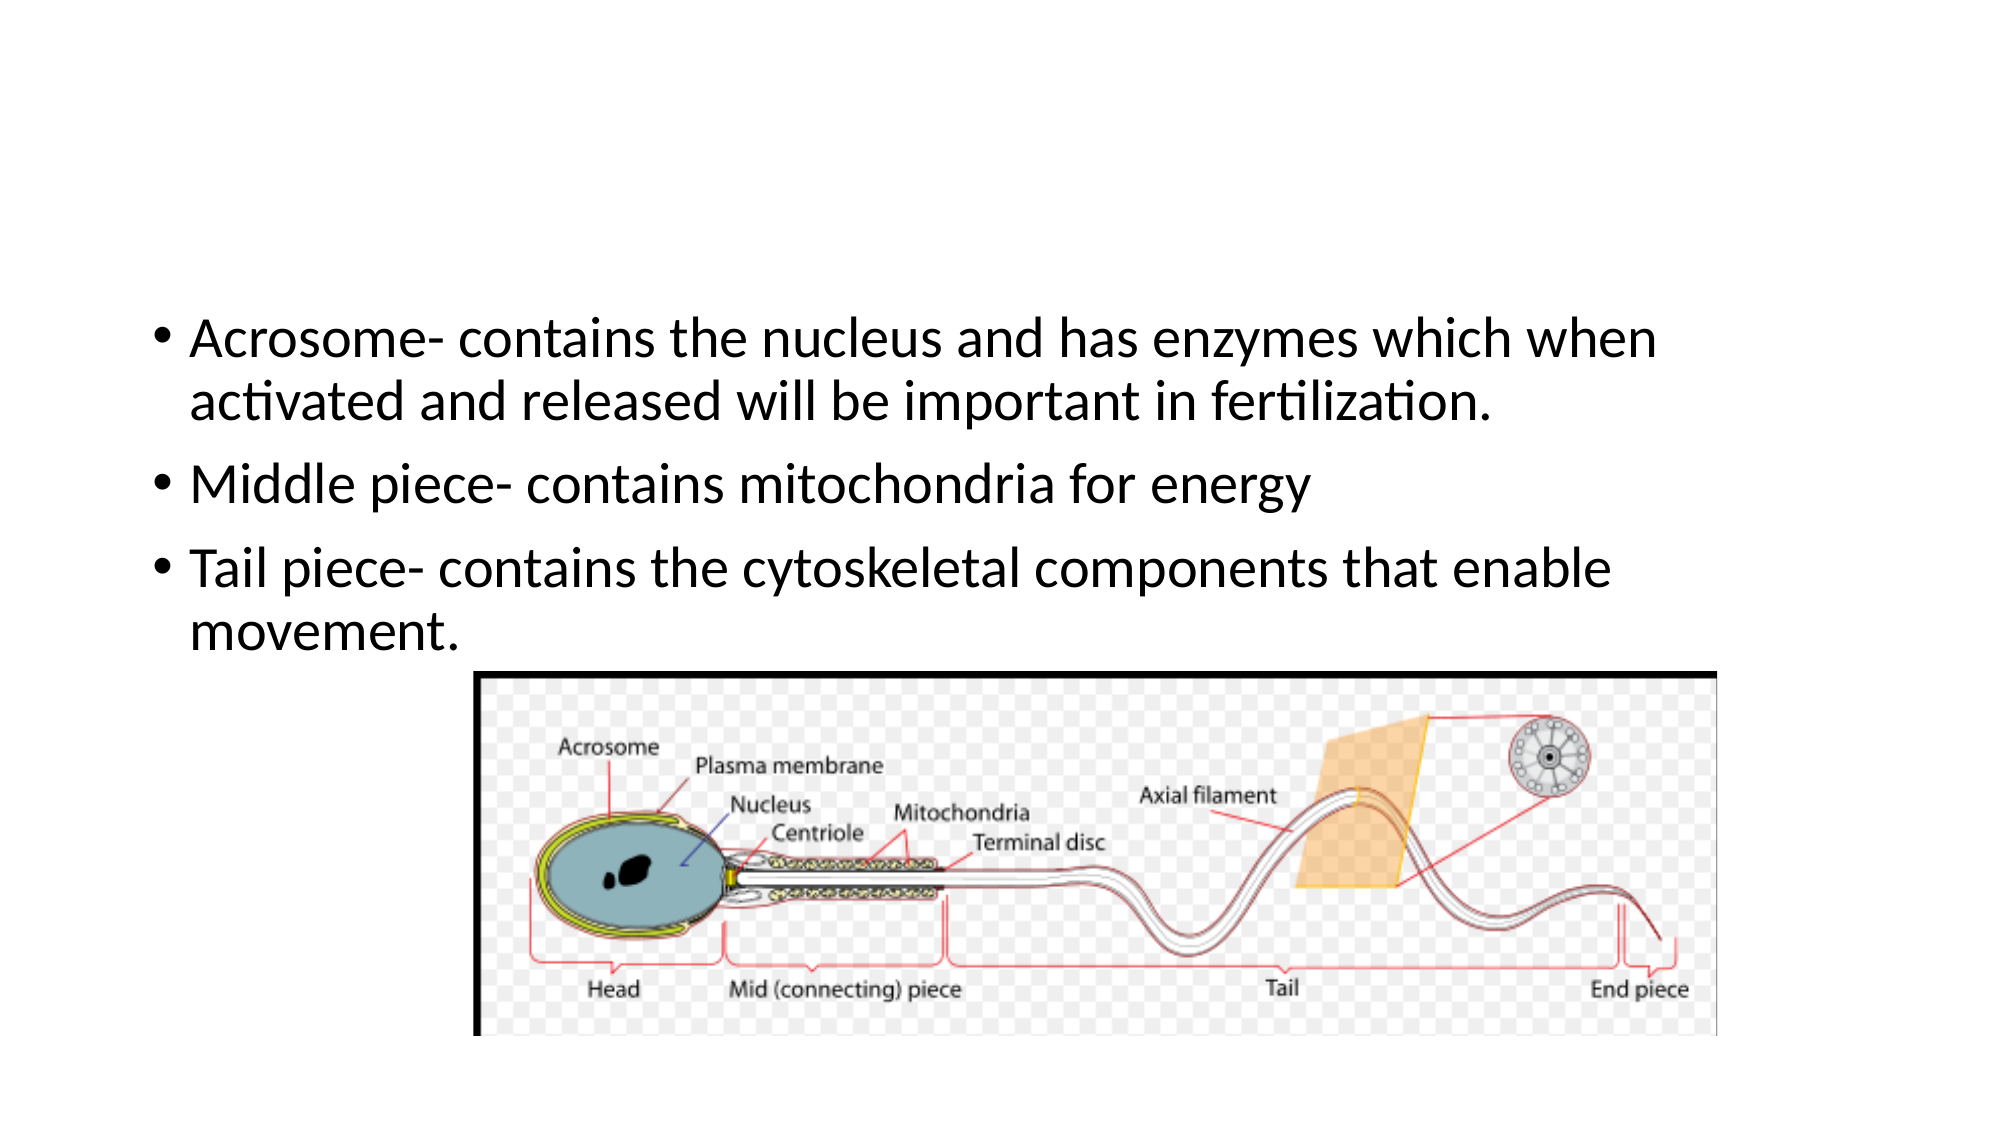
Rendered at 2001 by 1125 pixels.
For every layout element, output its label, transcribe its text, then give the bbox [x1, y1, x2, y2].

list Acrosome- contains the nucleus and has enzymes which when activated and released will be important in fertilization. Middle piece- contains mitochondria for energy Tail piece- contains the cytoskeletal components that enable movement. [137, 299, 1863, 1014]
picture [473, 671, 1718, 1036]
